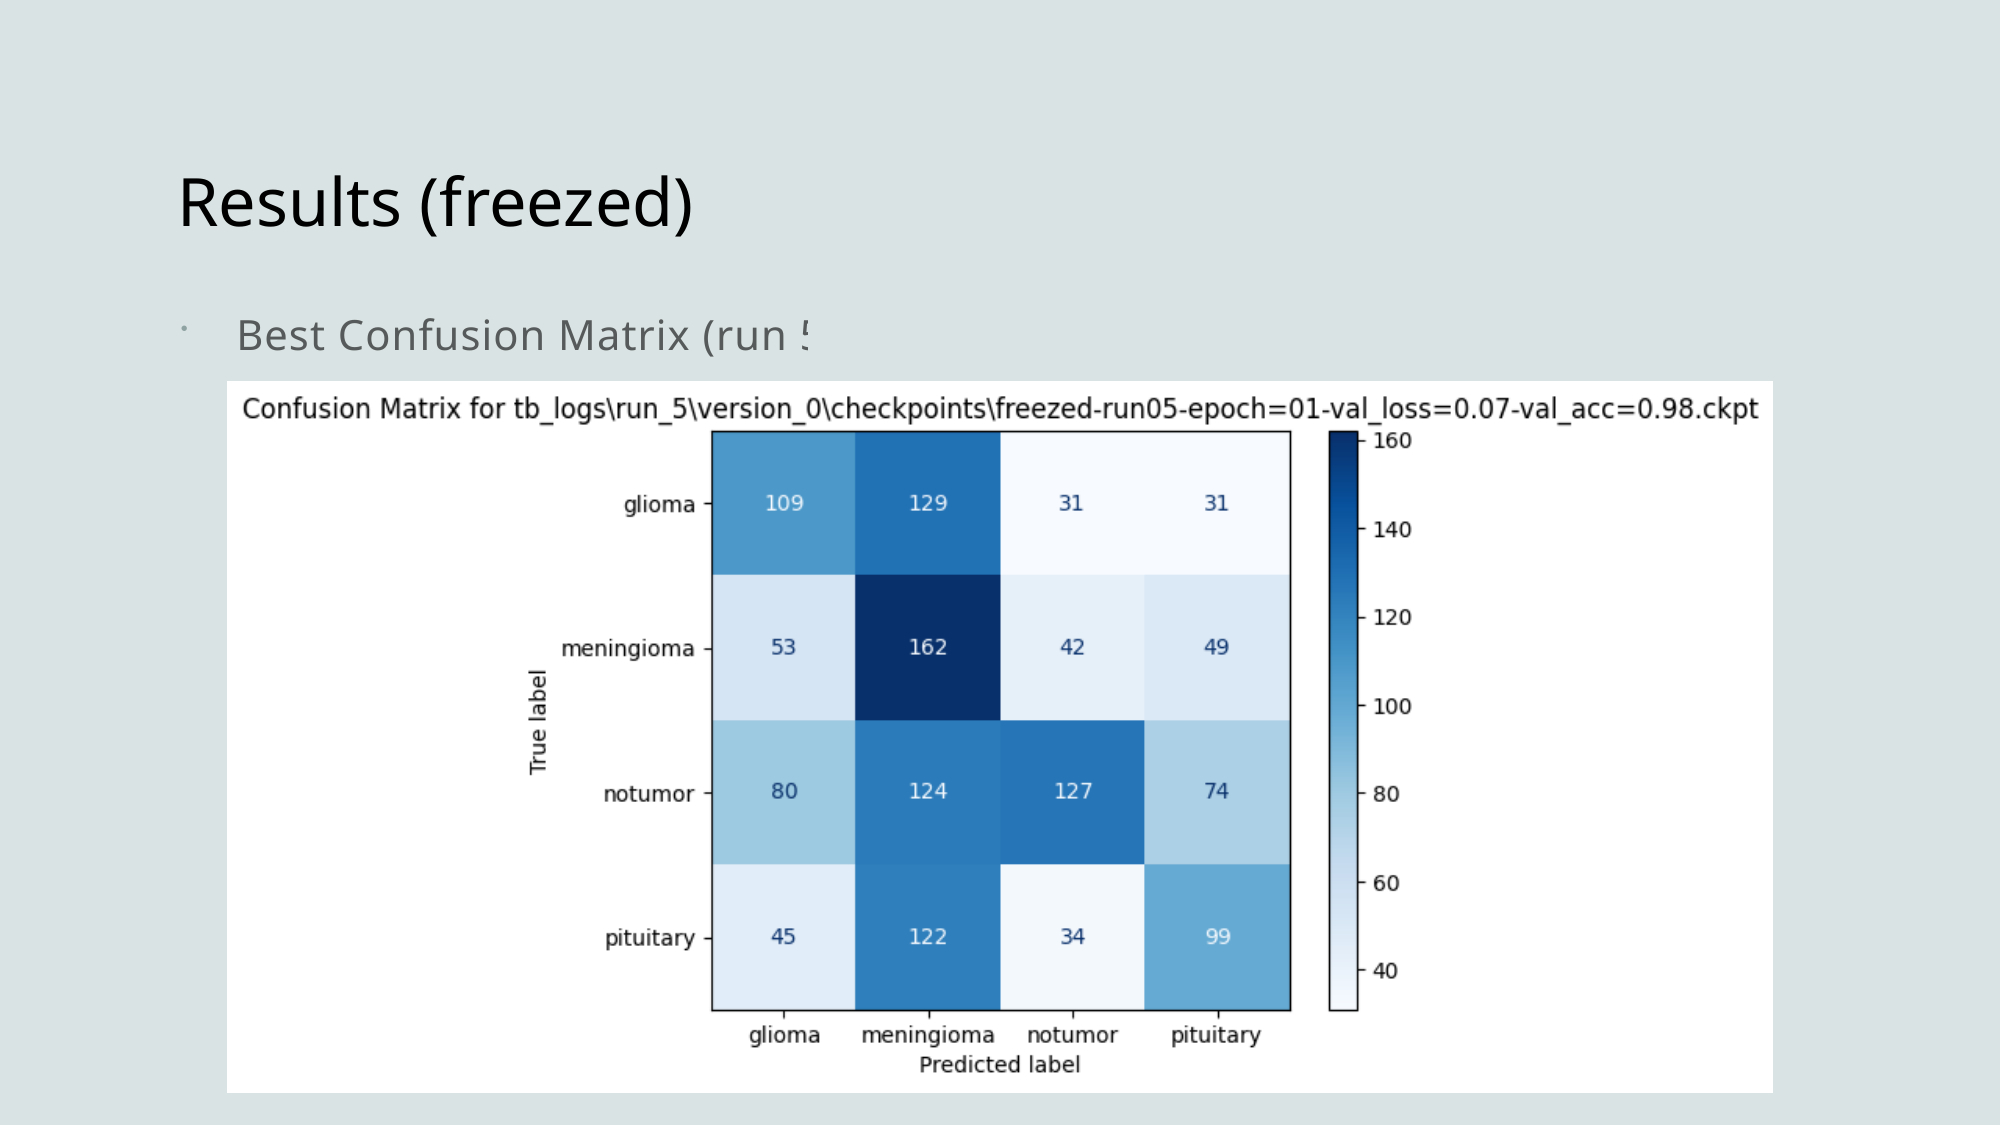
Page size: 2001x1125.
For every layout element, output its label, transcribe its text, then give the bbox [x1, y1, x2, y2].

picture [227, 381, 1773, 1094]
title Results (freezed) [162, 64, 1838, 248]
list Best Confusion Matrix (run 5) [162, 276, 1838, 940]
